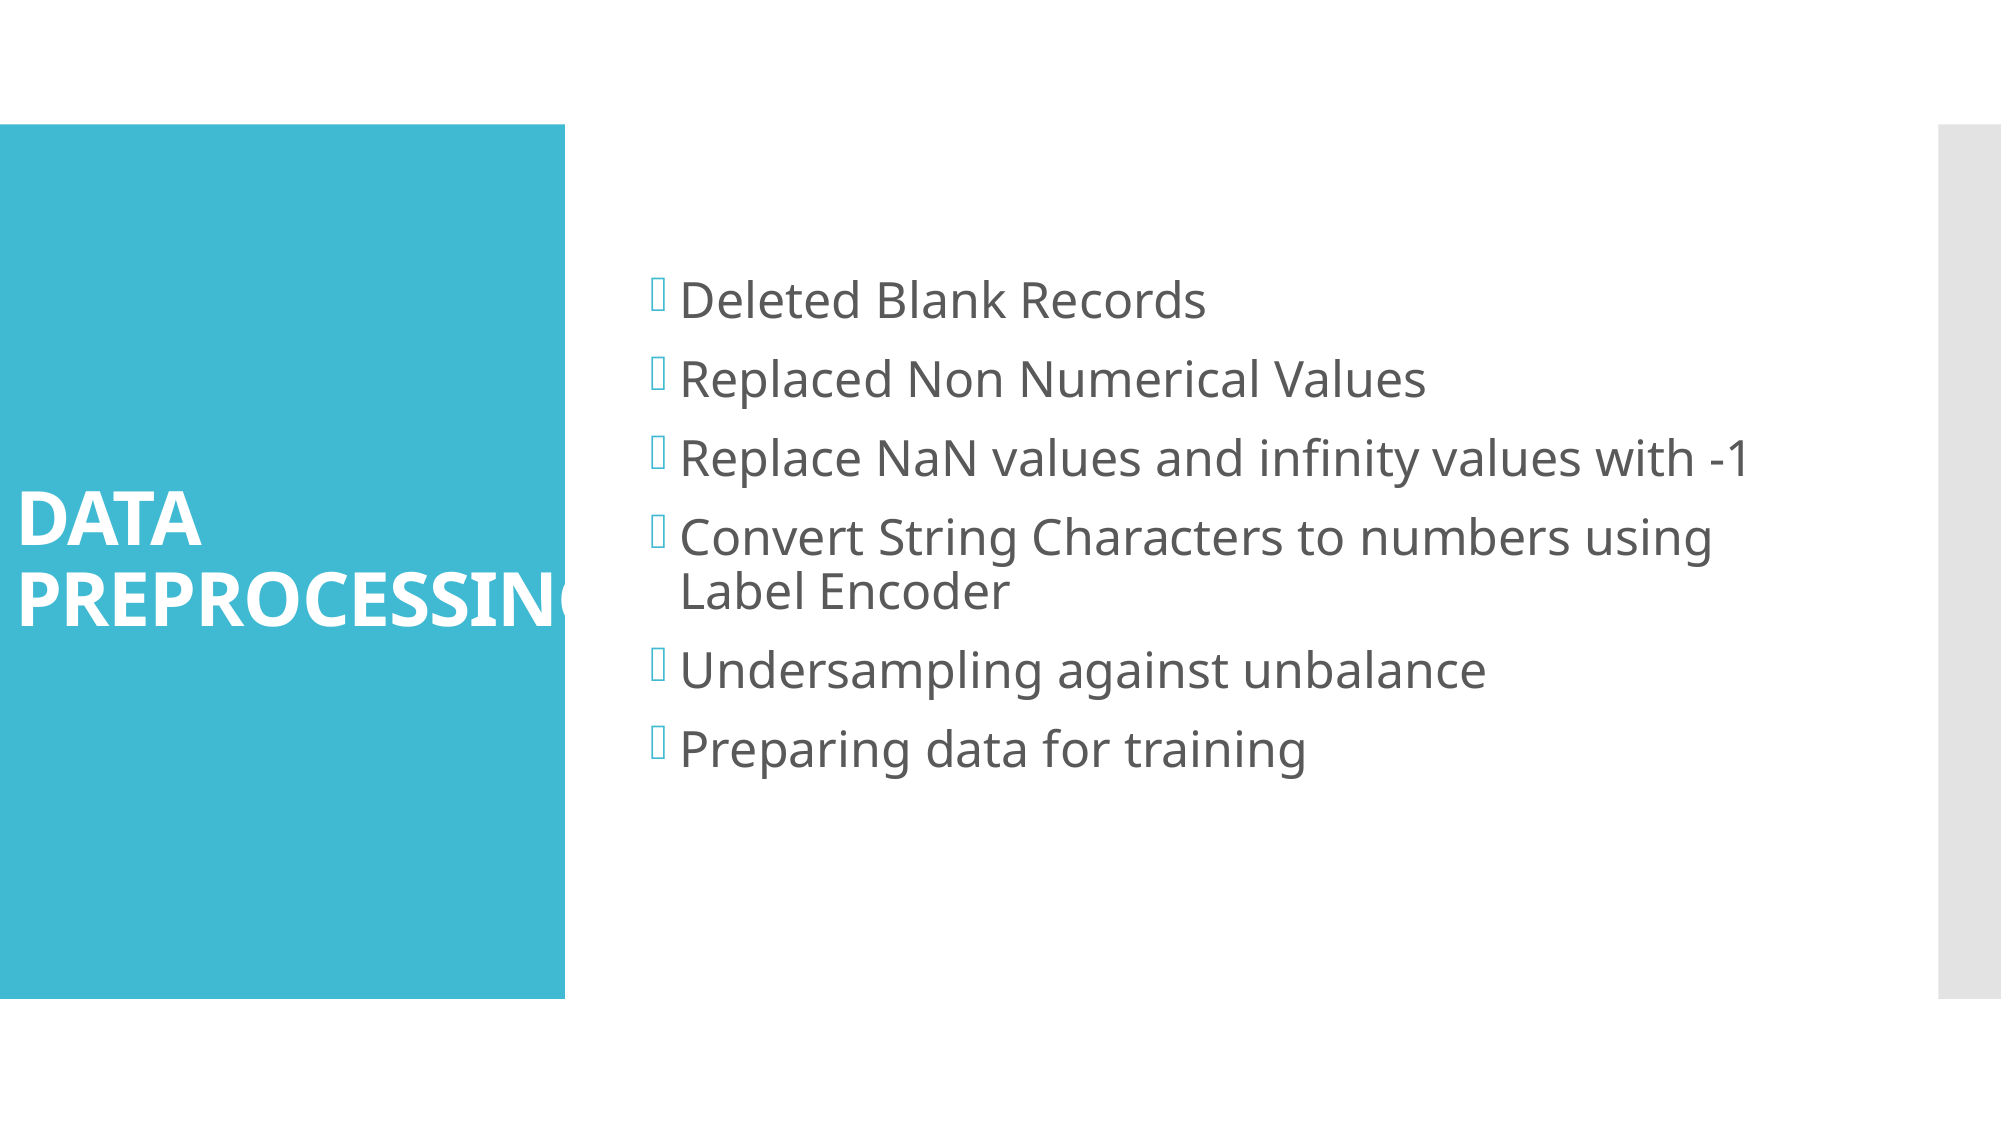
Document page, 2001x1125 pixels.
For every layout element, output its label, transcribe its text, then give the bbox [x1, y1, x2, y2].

list Deleted Blank Records Replaced Non Numerical Values Replace NaN values and infinity values with -1 Convert String Characters to numbers using Label Encoder Undersampling against unbalance Preparing data for training [634, 141, 1835, 982]
title DATA PREPROCESSING [0, 184, 634, 940]
